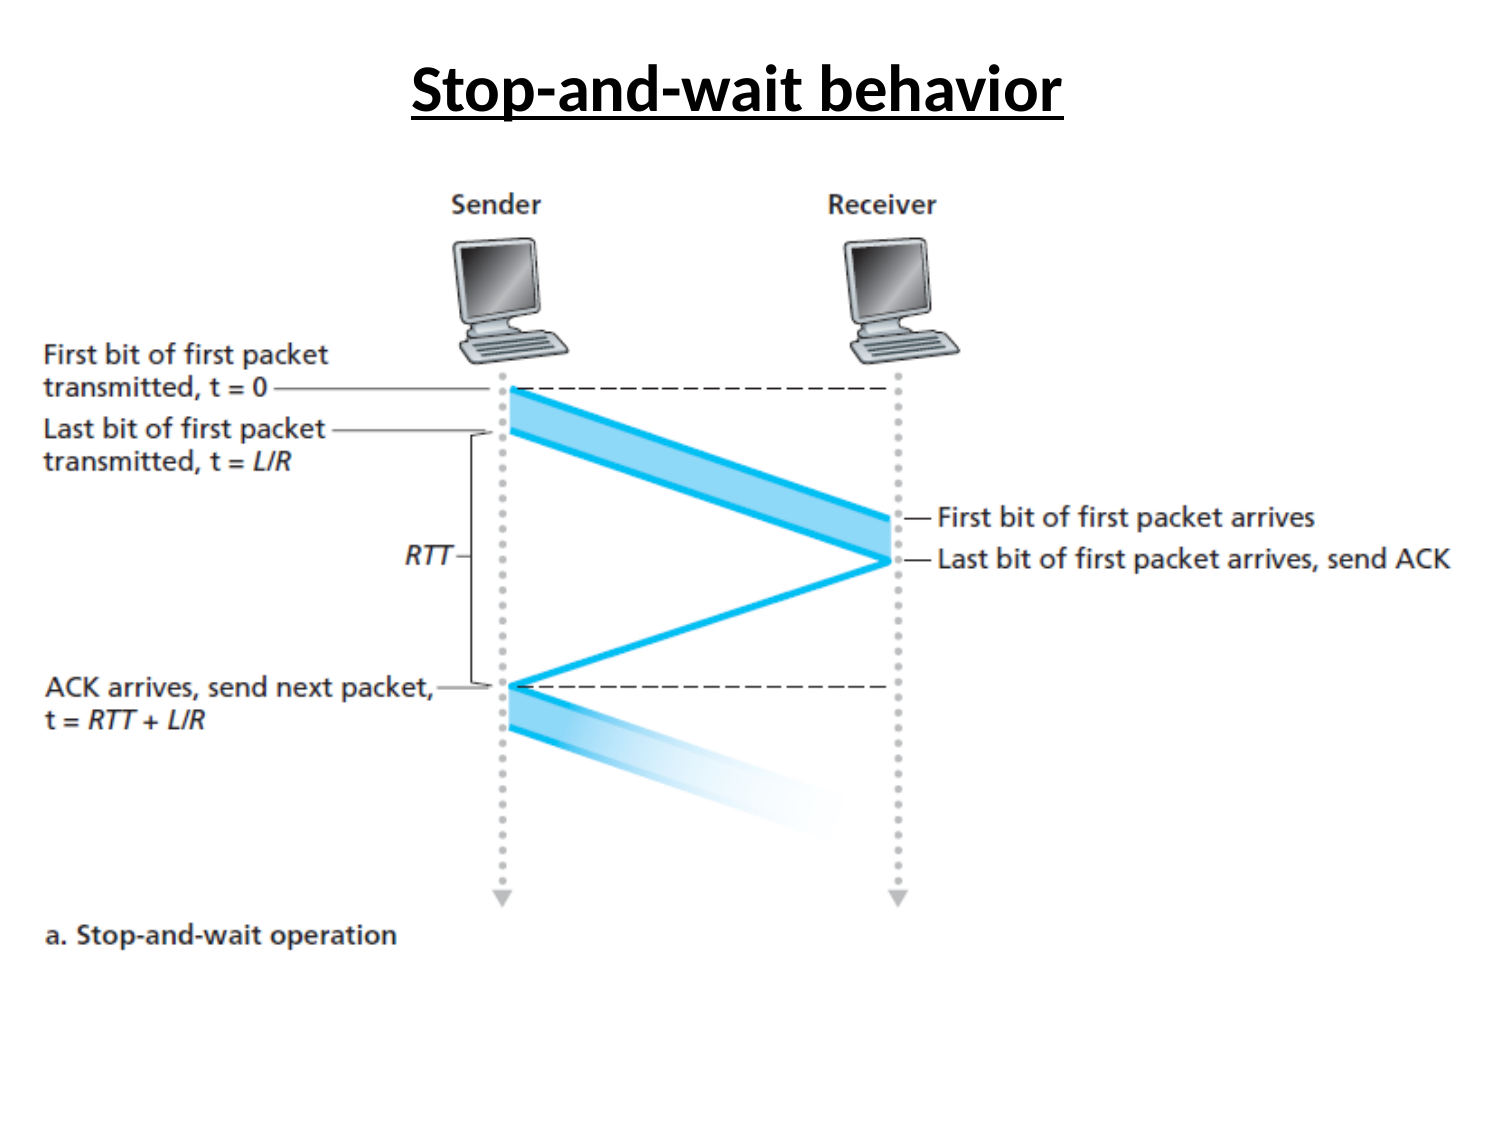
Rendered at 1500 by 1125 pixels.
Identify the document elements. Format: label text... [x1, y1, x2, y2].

text_box Stop-and-wait behavior [50, 37, 1425, 133]
picture [8, 162, 1492, 963]
